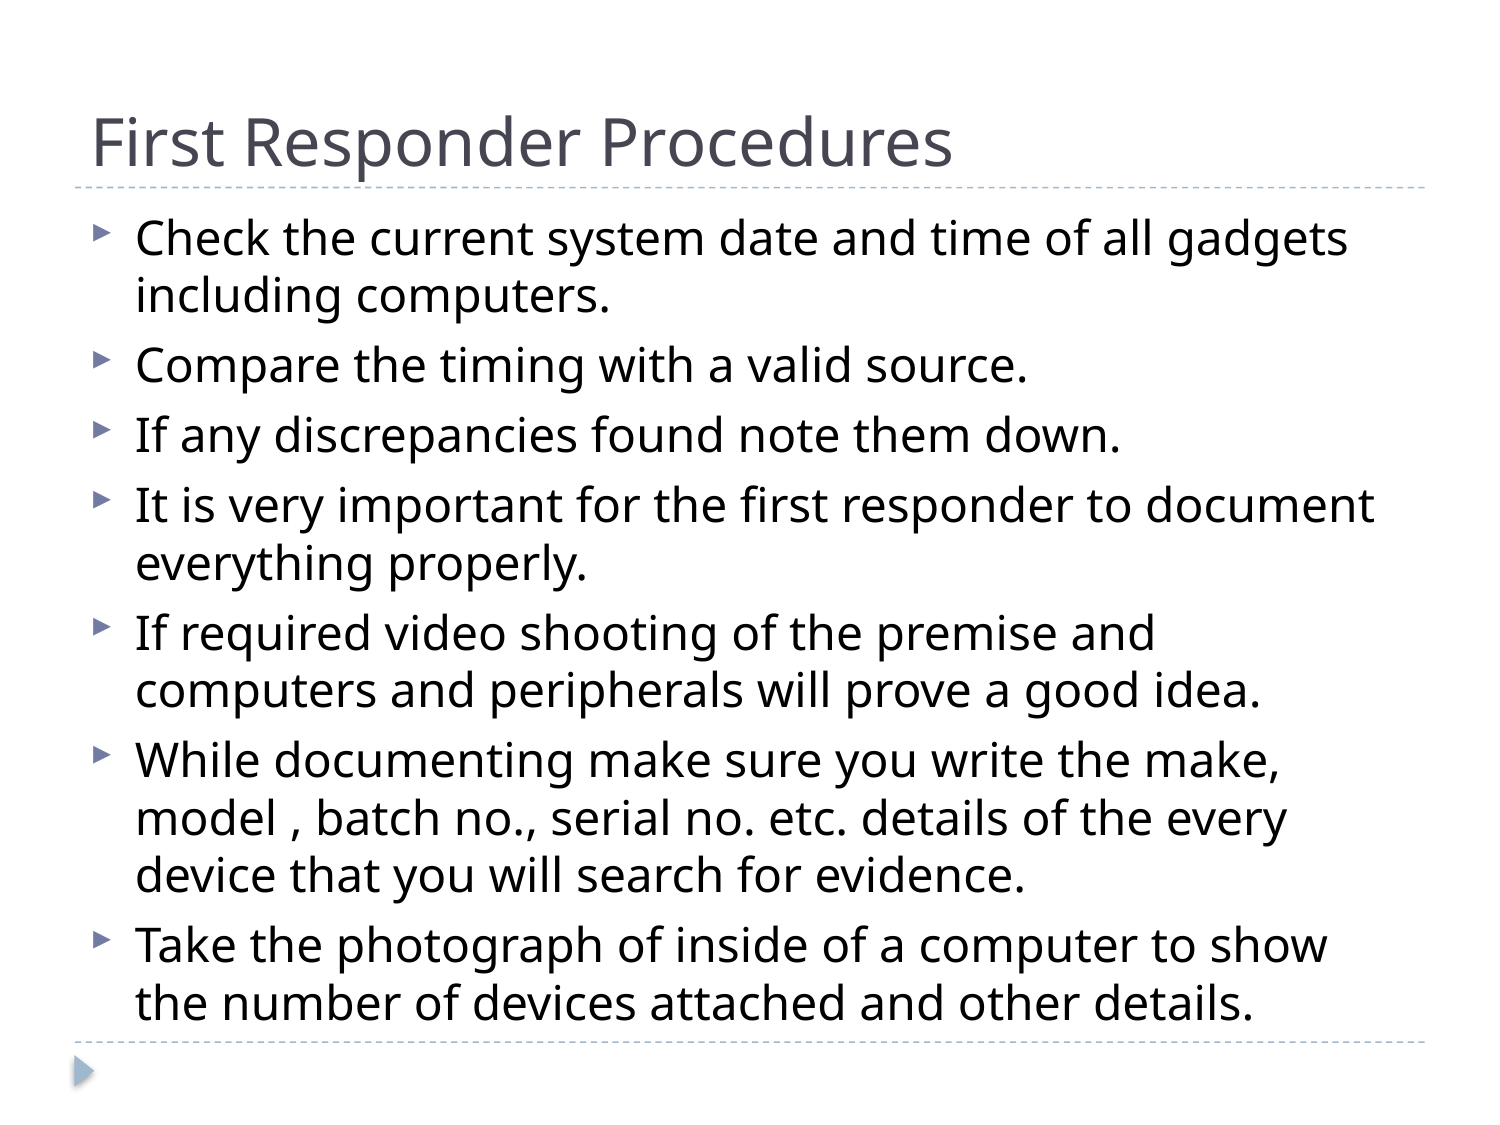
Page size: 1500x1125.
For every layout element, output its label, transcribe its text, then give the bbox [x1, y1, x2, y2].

list Check the current system date and time of all gadgets including computers. Compare the timing with a valid source. If any discrepancies found note them down. It is very important for the first responder to document everything properly. If required video shooting of the premise and computers and peripherals will prove a good idea. While documenting make sure you write the make, model , batch no., serial no. etc. details of the every device that you will search for evidence. Take the photograph of inside of a computer to show the number of devices attached and other details. [74, 199, 1426, 1011]
title First Responder Procedures [74, 24, 1426, 188]
